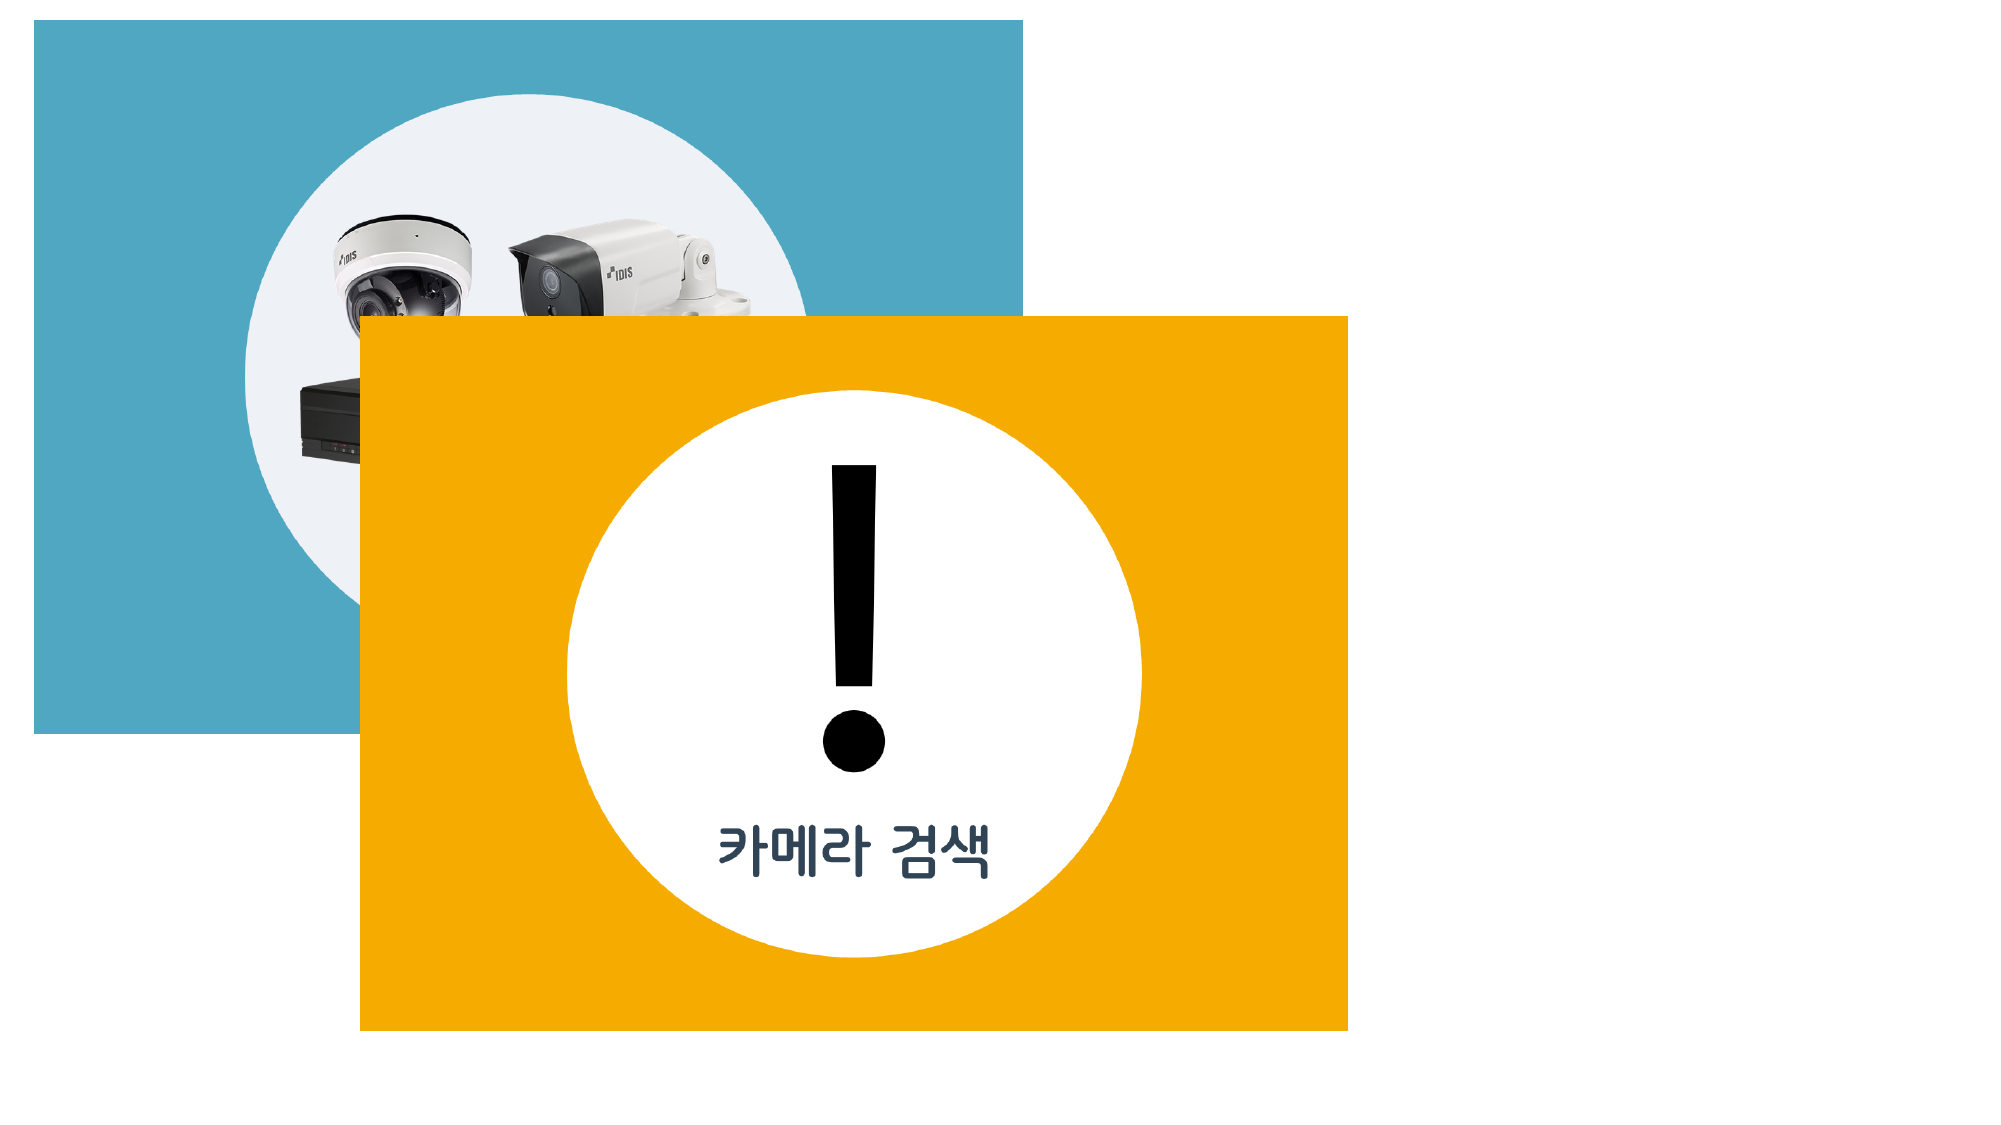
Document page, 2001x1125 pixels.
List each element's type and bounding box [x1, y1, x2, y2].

list [34, 20, 1023, 734]
picture [360, 316, 1348, 1031]
